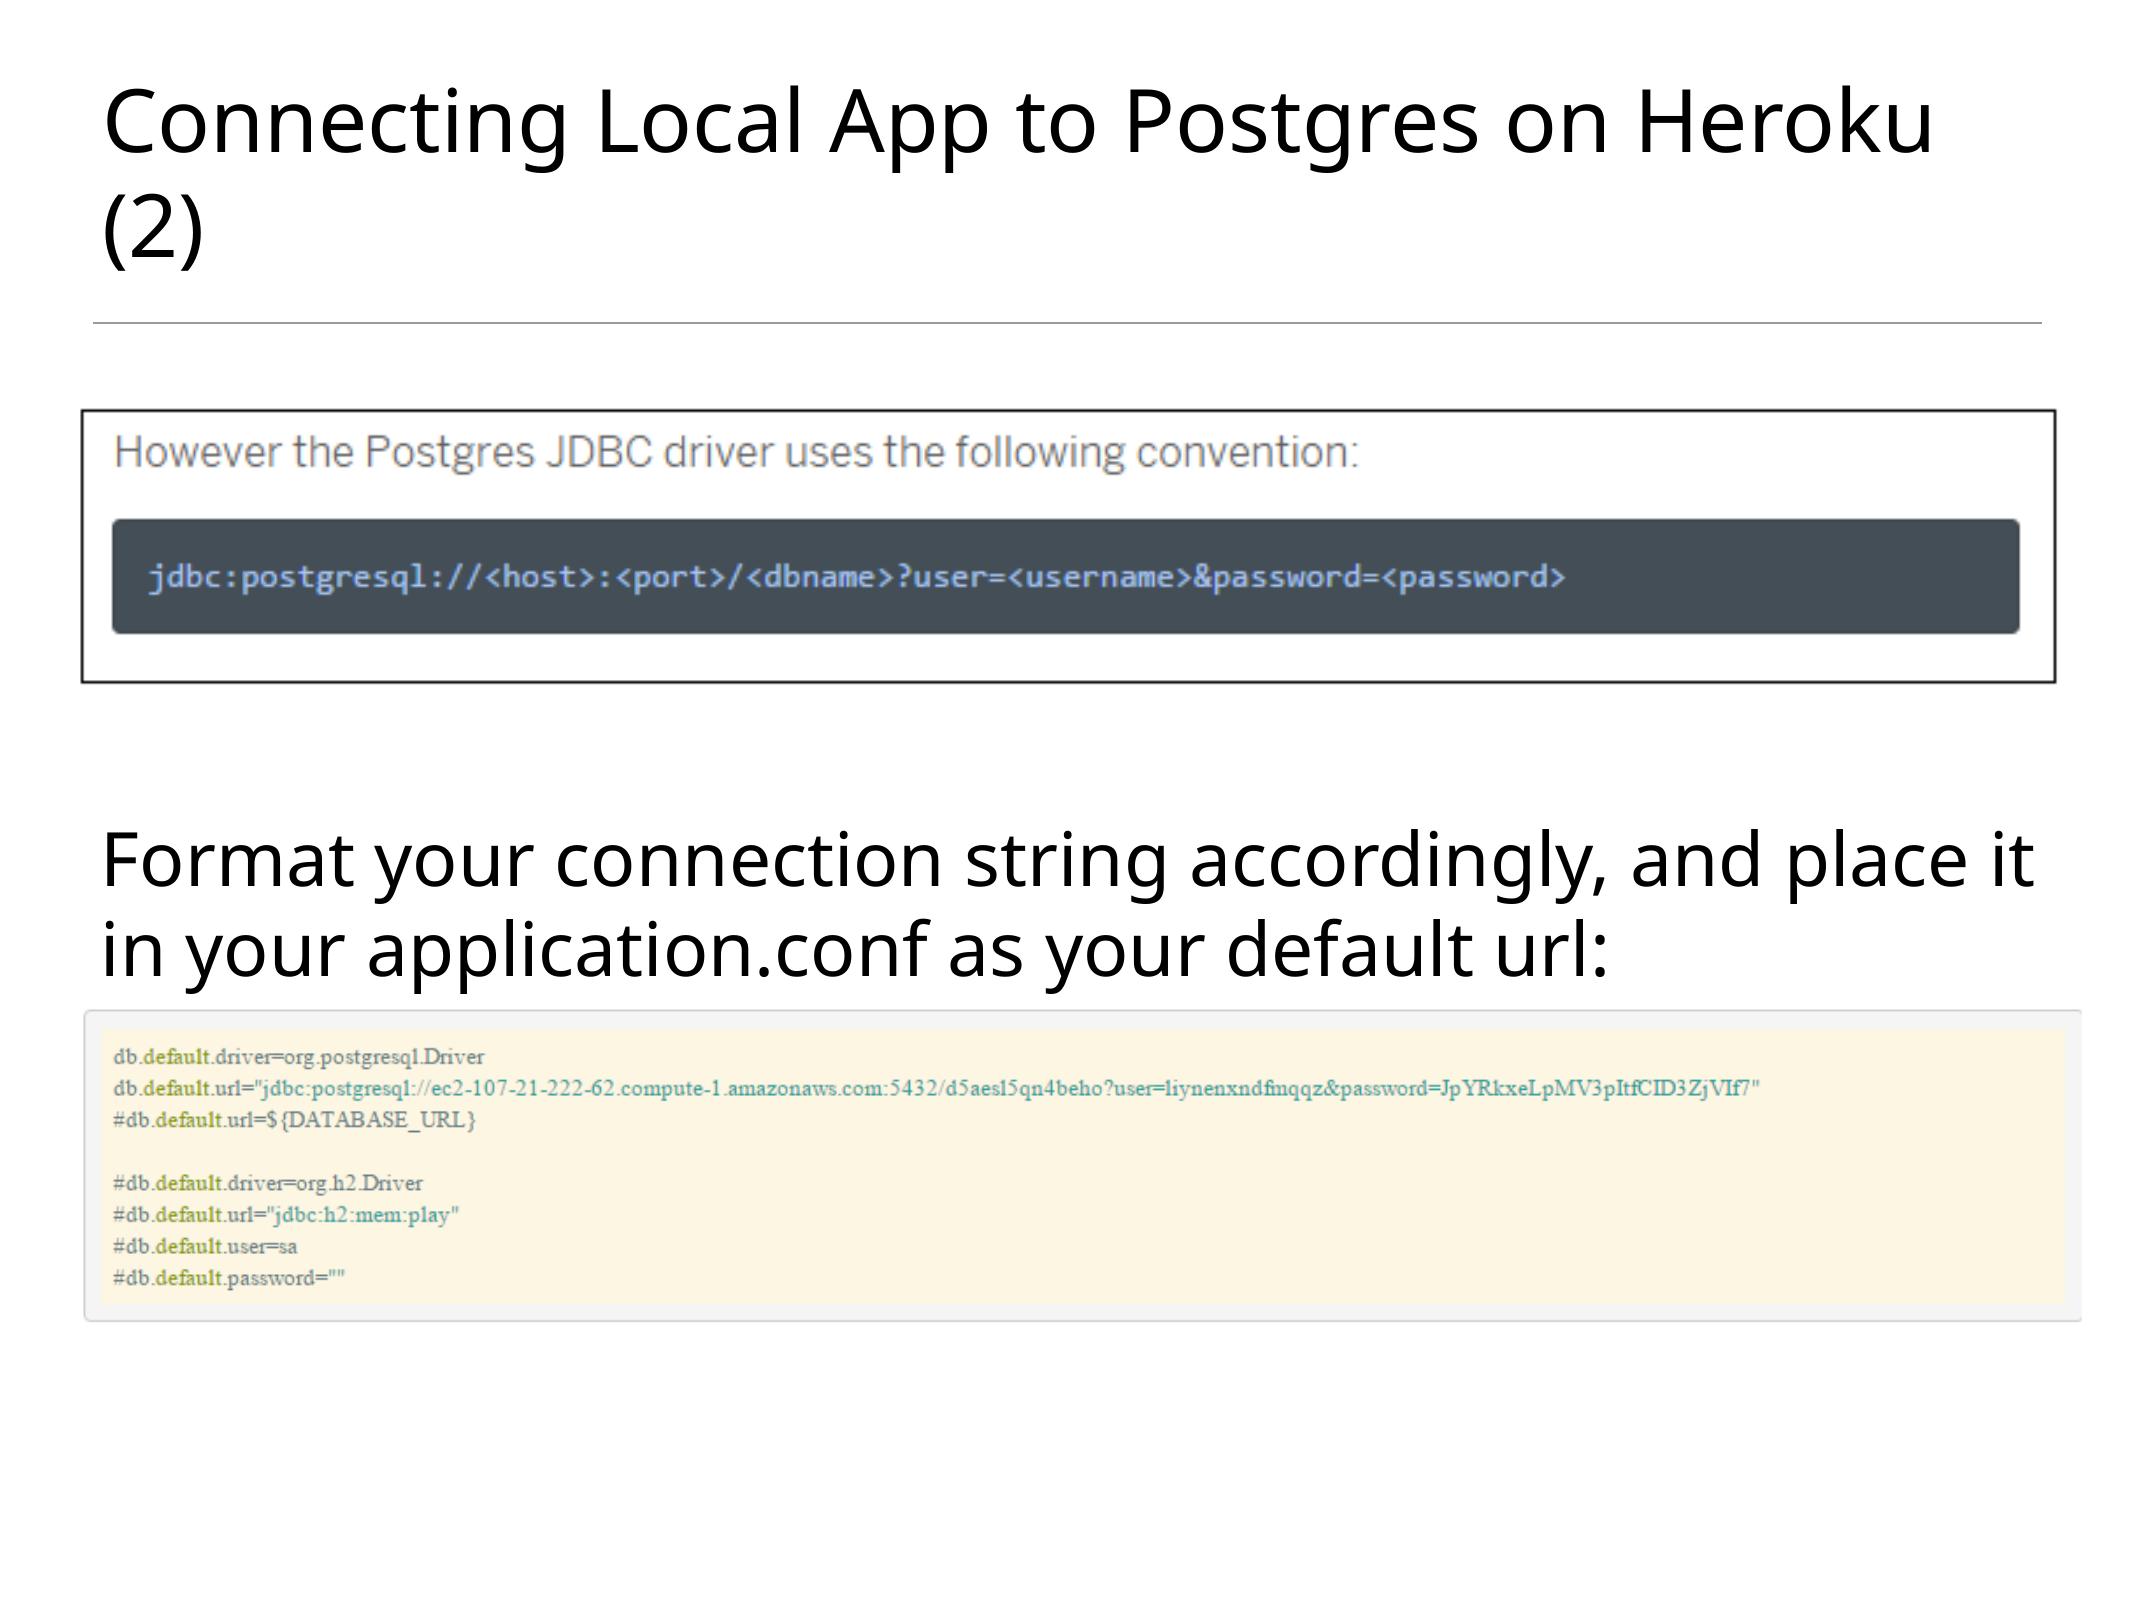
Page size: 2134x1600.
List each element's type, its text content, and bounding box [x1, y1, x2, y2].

picture [66, 994, 2082, 1332]
text_box Format your connection string accordingly, and place it in your application.conf as your default url: [86, 803, 2070, 994]
title Connecting Local App to Postgres on Heroku (2) [93, 53, 2041, 284]
picture [38, 386, 2082, 706]
